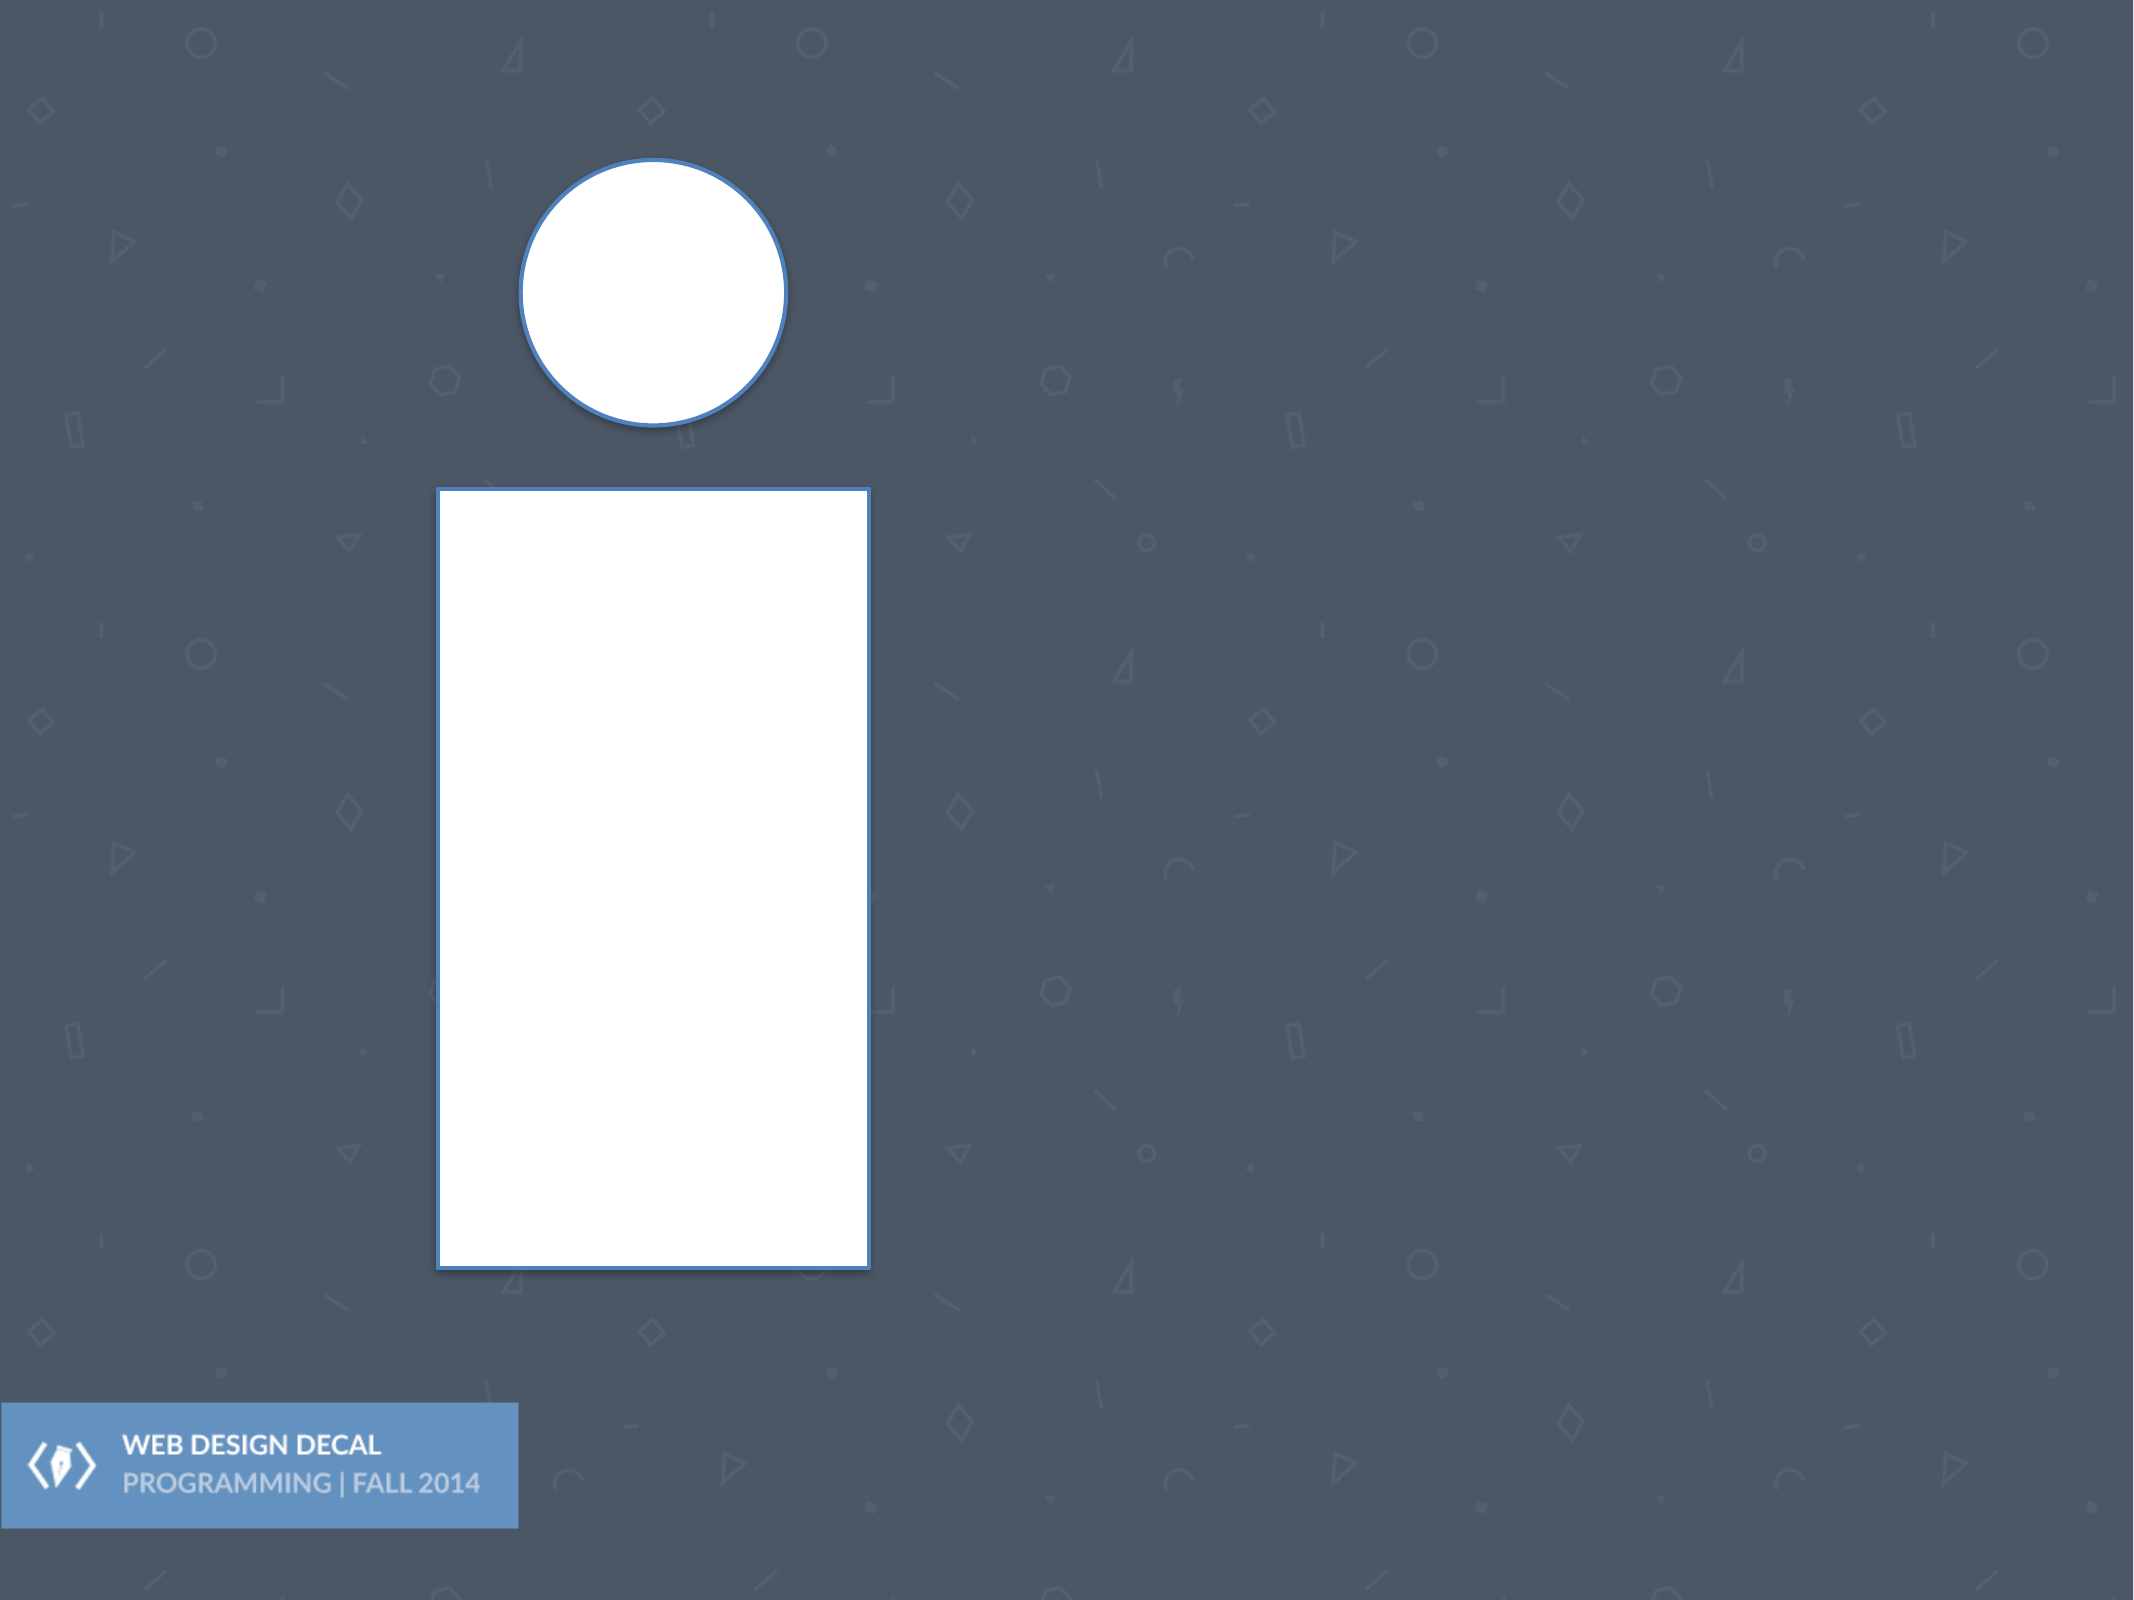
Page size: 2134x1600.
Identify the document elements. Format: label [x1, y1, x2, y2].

text_box [437, 488, 869, 1269]
text_box [520, 159, 787, 426]
picture [0, 0, 2134, 1600]
